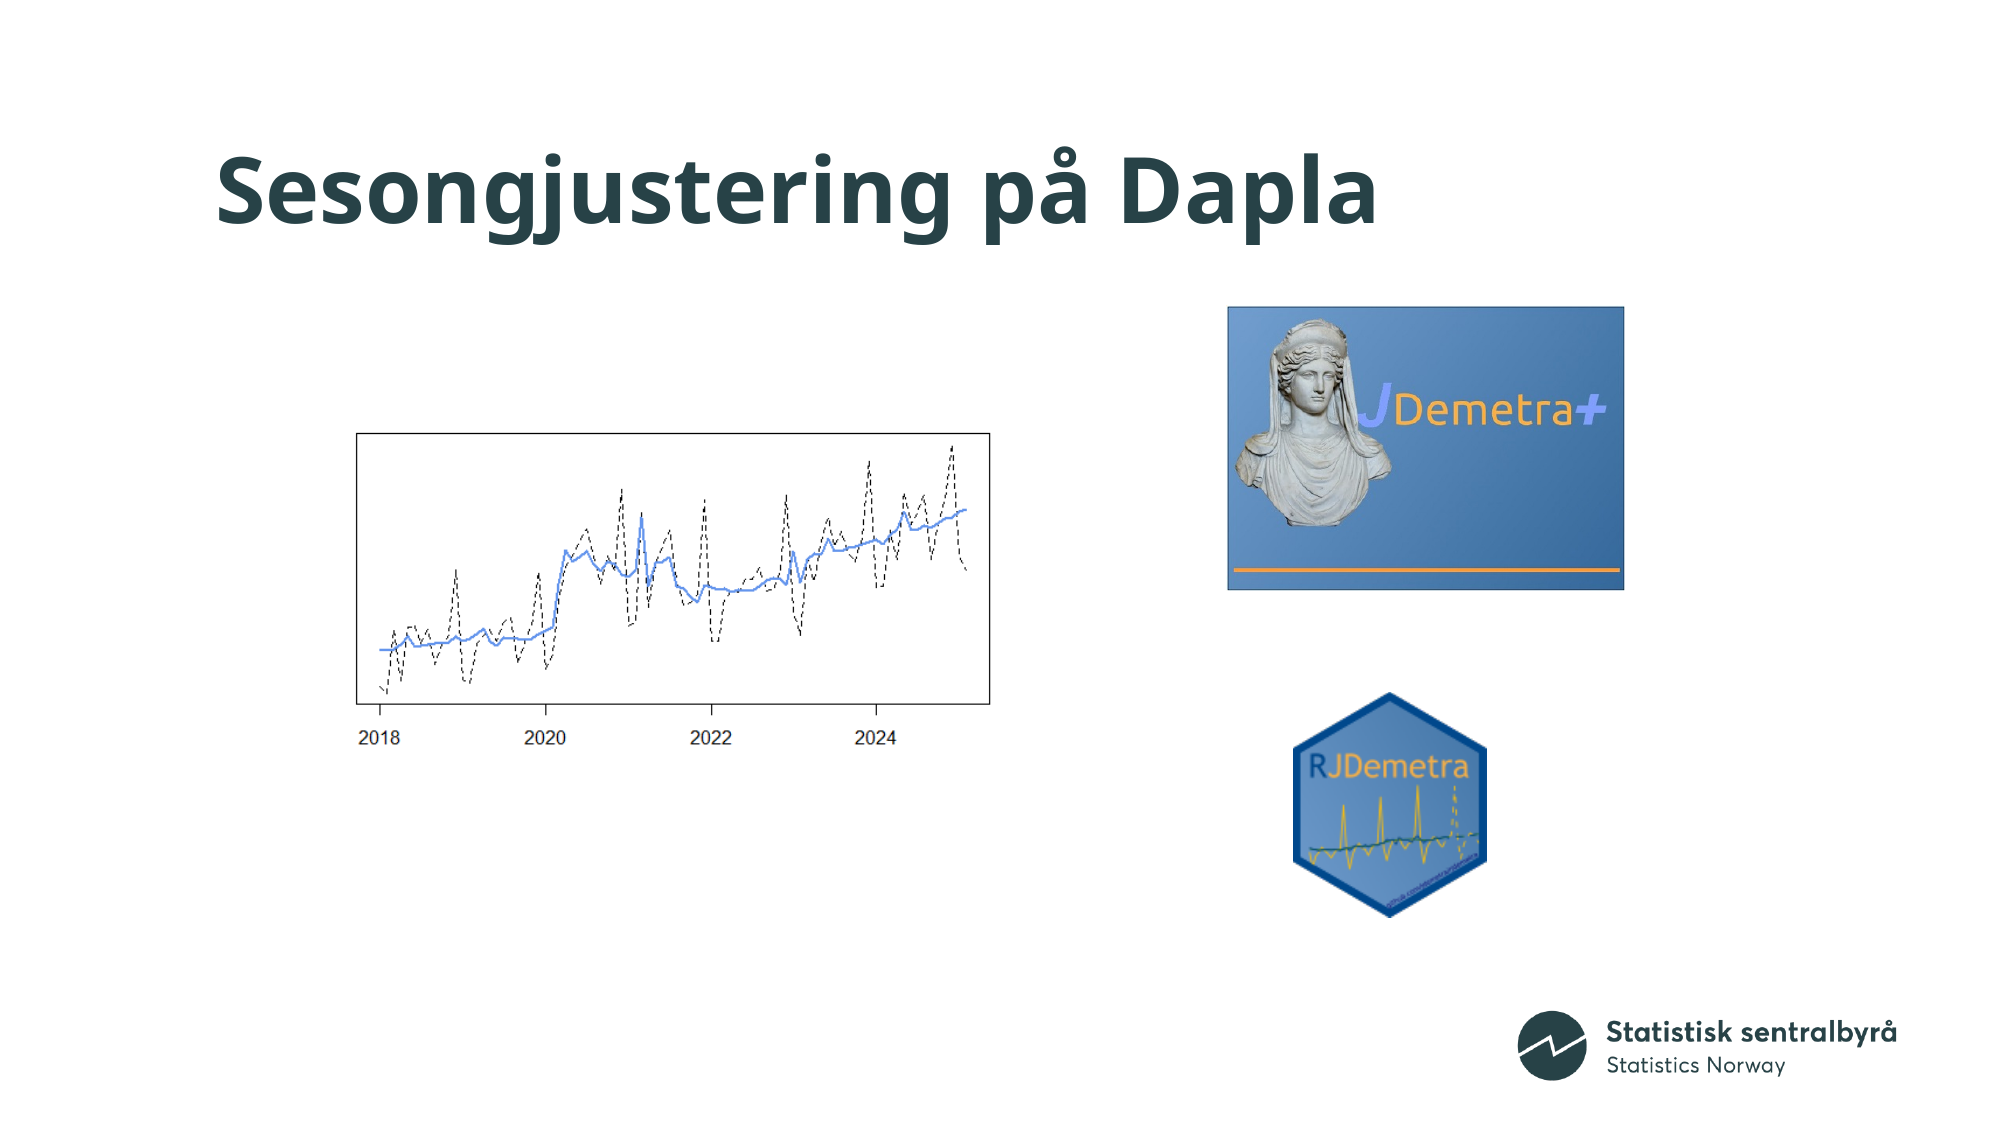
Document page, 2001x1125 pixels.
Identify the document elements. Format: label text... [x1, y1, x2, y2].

picture [1226, 305, 1625, 591]
picture [1503, 995, 2000, 1125]
title Sesongjustering på Dapla [200, 90, 1784, 306]
picture [1293, 692, 1487, 918]
picture [265, 342, 1037, 818]
